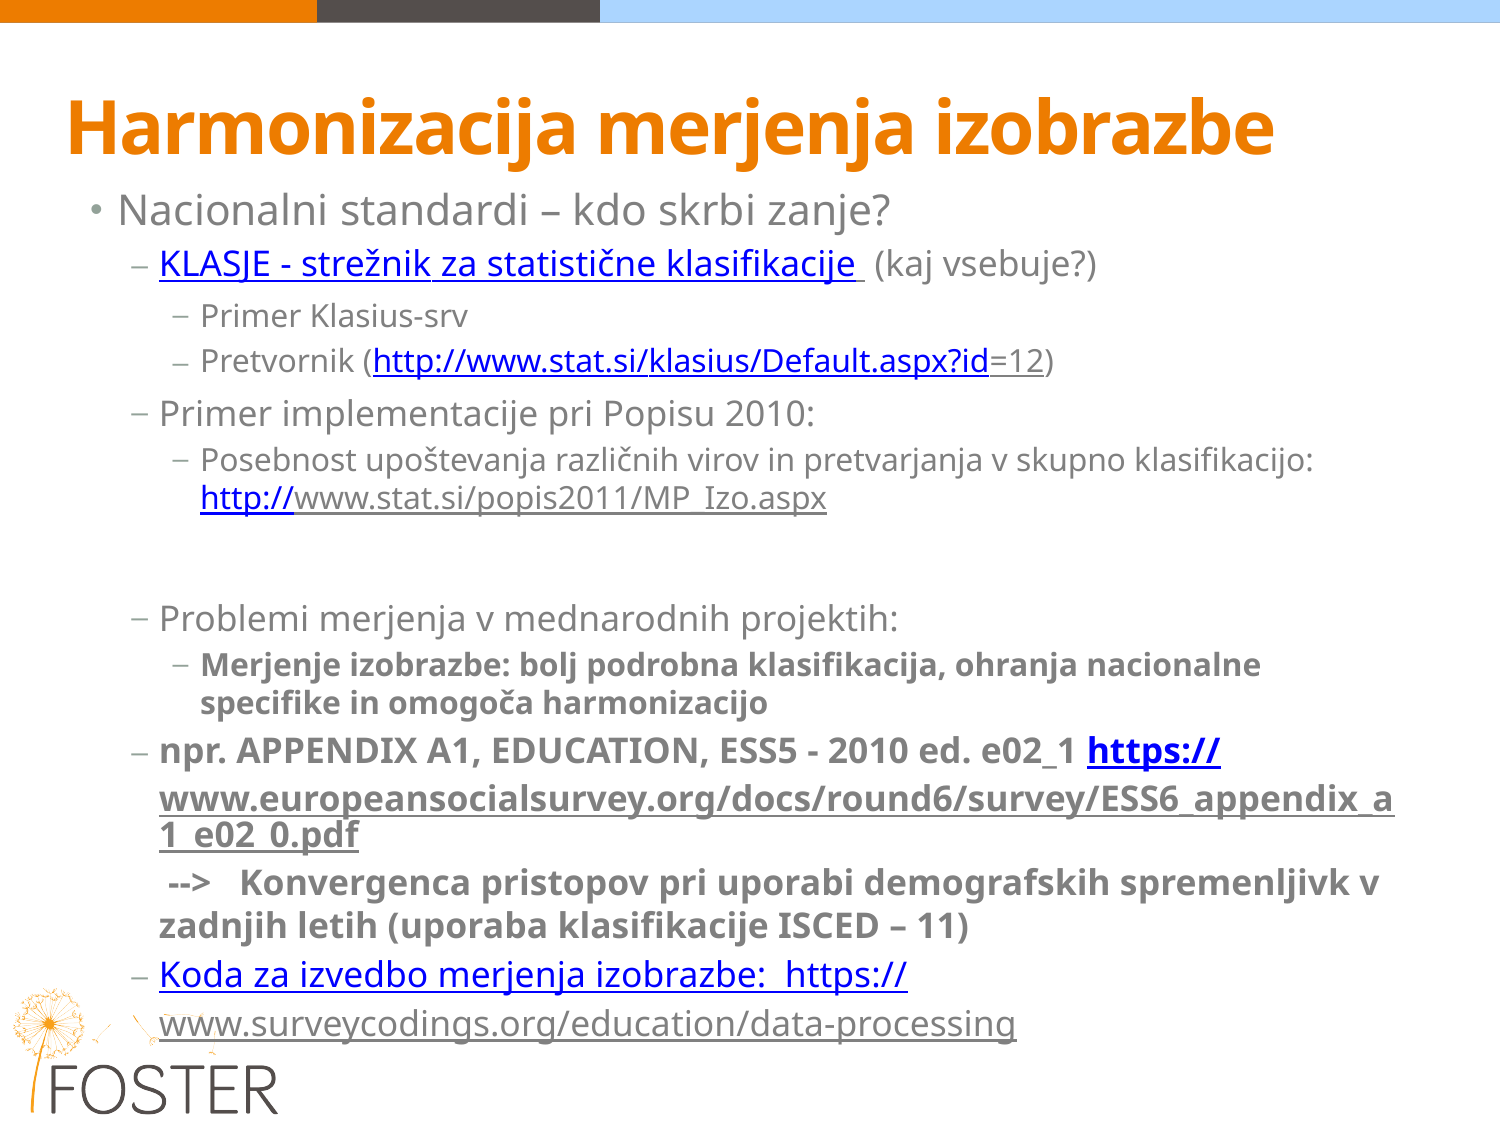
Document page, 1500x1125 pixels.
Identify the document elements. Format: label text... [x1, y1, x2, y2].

list Nacionalni standardi – kdo skrbi zanje? KLASJE - strežnik za statistične klasifikacije (kaj vsebuje?) Primer Klasius-srv Pretvornik (http://www.stat.si/klasius/Default.aspx?id=12) Primer implementacije pri Popisu 2010: Posebnost upoštevanja različnih virov in pretvarjanja v skupno klasifikacijo: http://www.stat.si/popis2011/MP_Izo.aspx Problemi merjenja v mednarodnih projektih: Merjenje izobrazbe: bolj podrobna klasifikacija, ohranja nacionalne specifike in omogoča harmonizacijo npr. APPENDIX A1, EDUCATION, ESS5 - 2010 ed. e02_1 https://www.europeansocialsurvey.org/docs/round6/survey/ESS6_appendix_a1_e02_0.pdf --> Konvergenca pristopov pri uporabi demografskih spremenljivk v zadnjih letih (uporaba klasifikacije ISCED – 11) Koda za izvedbo merjenja izobrazbe: https://www.surveycodings.org/education/data-processing [75, 175, 1425, 1031]
picture [13, 988, 278, 1125]
title Harmonizacija merjenja izobrazbe [49, 55, 1400, 194]
